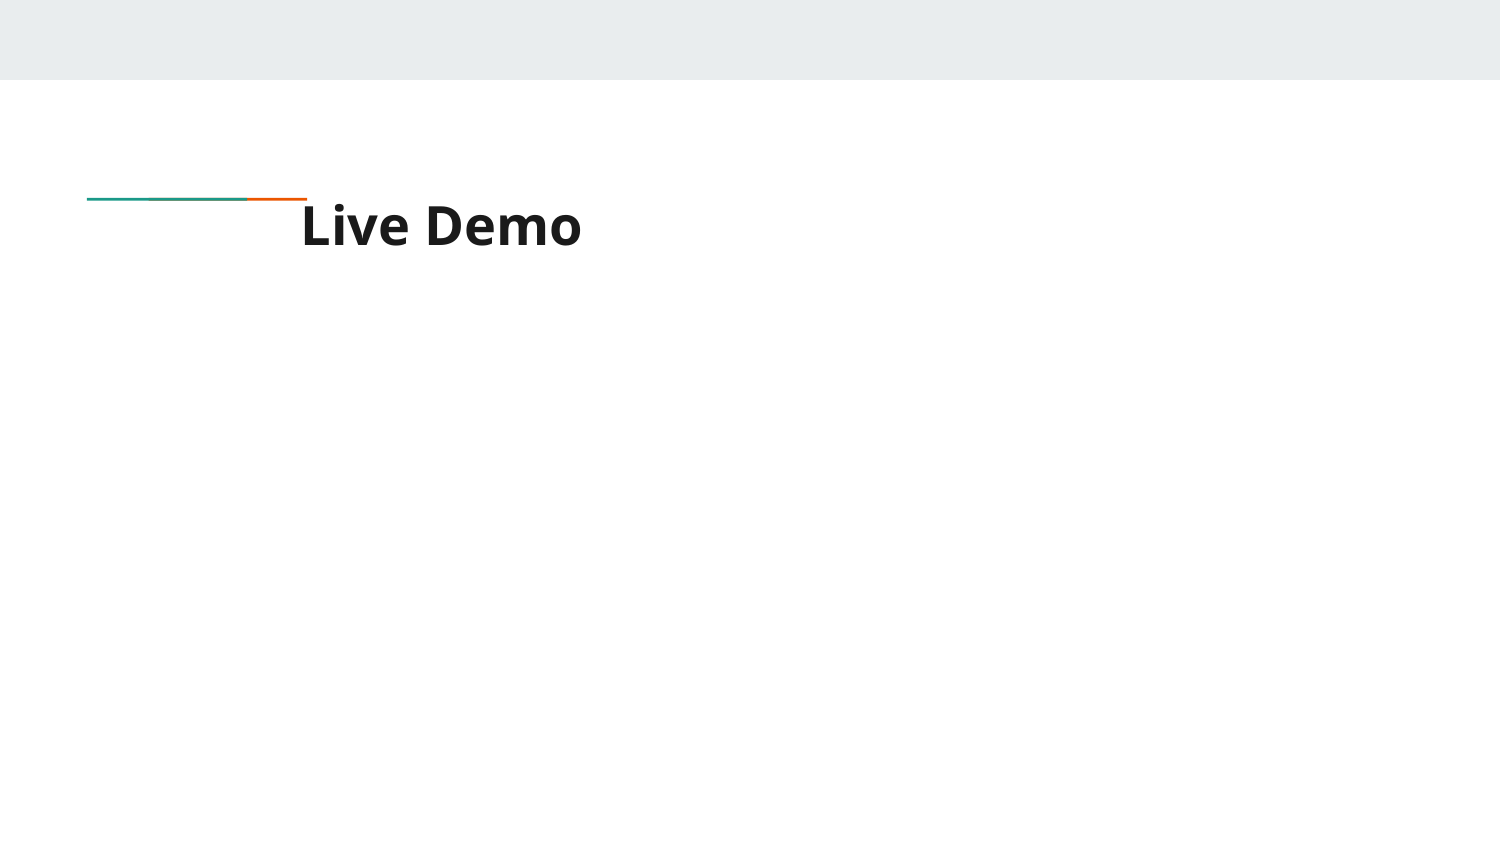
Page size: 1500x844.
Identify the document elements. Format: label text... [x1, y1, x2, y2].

title Live Demo [285, 175, 1381, 305]
